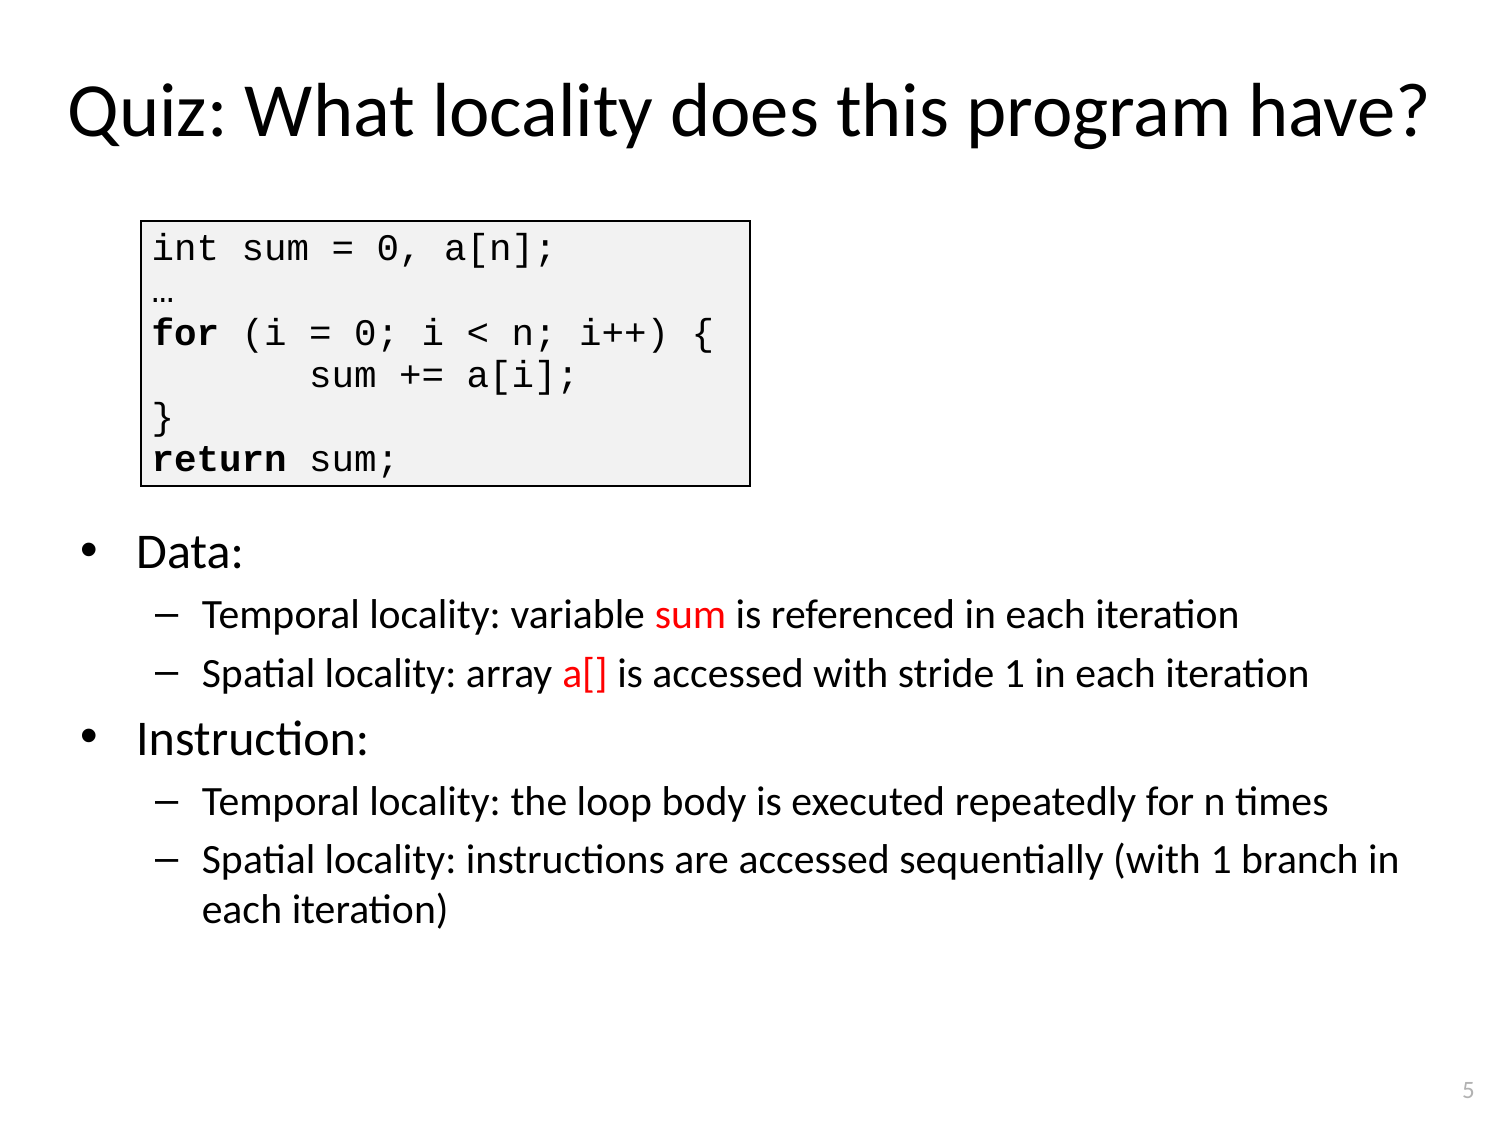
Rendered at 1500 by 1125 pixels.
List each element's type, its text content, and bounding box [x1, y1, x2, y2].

list Data: Temporal locality: variable sum is referenced in each iteration Spatial locality: array a[] is accessed with stride 1 in each iteration Instruction: Temporal locality: the loop body is executed repeatedly for n times Spatial locality: instructions are accessed sequentially (with 1 branch in each iteration) [64, 511, 1447, 1059]
title Quiz: What locality does this program have? [24, 11, 1475, 200]
slide_number 5 [1139, 1058, 1490, 1119]
text_box int sum = 0, a[n]; … for (i = 0; i < n; i++) { sum += a[i]; } return sum; [140, 221, 750, 486]
